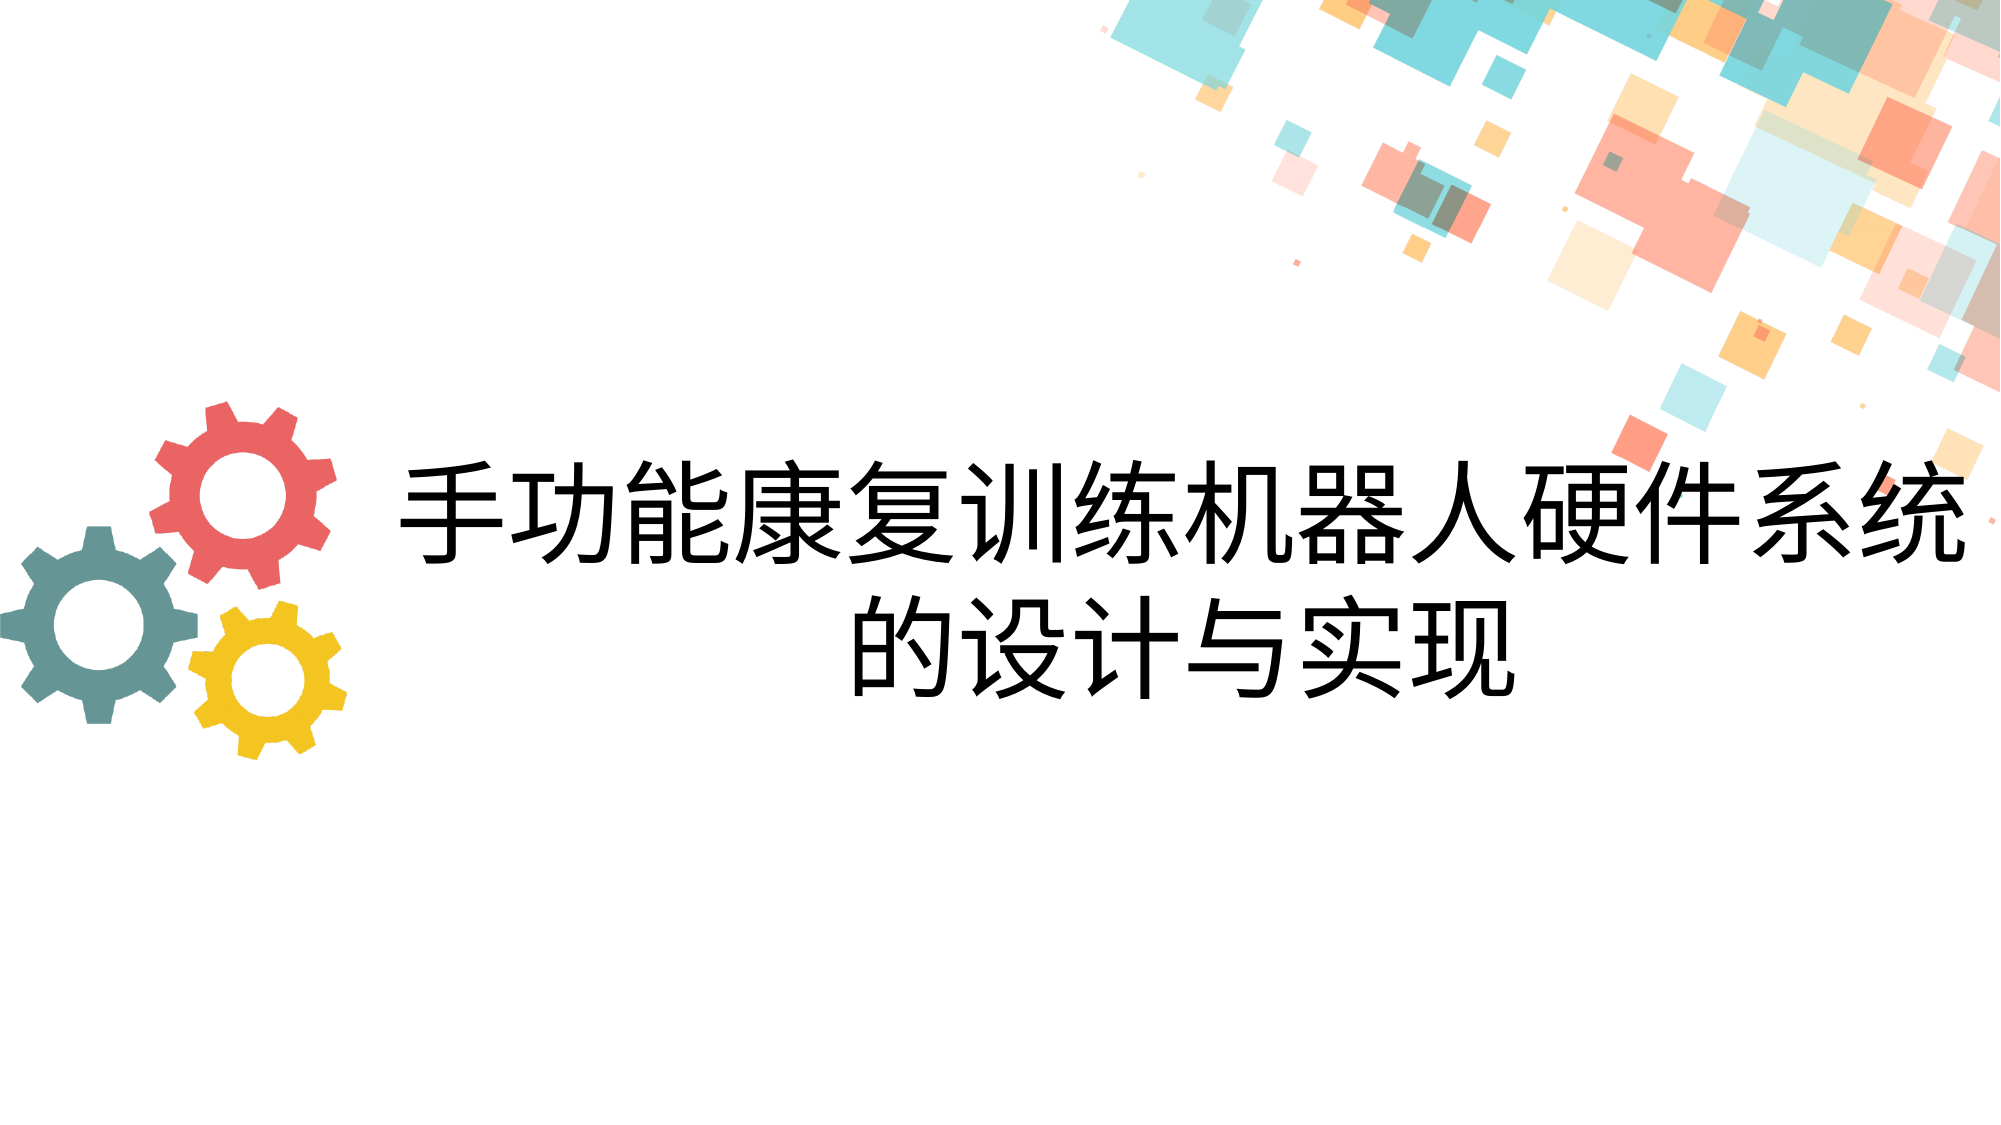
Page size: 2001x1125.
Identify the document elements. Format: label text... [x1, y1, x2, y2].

picture [1061, 0, 2000, 633]
text_box 手功能康复训练机器人硬件系统的设计与实现 [364, 435, 2000, 721]
picture [0, 401, 347, 760]
